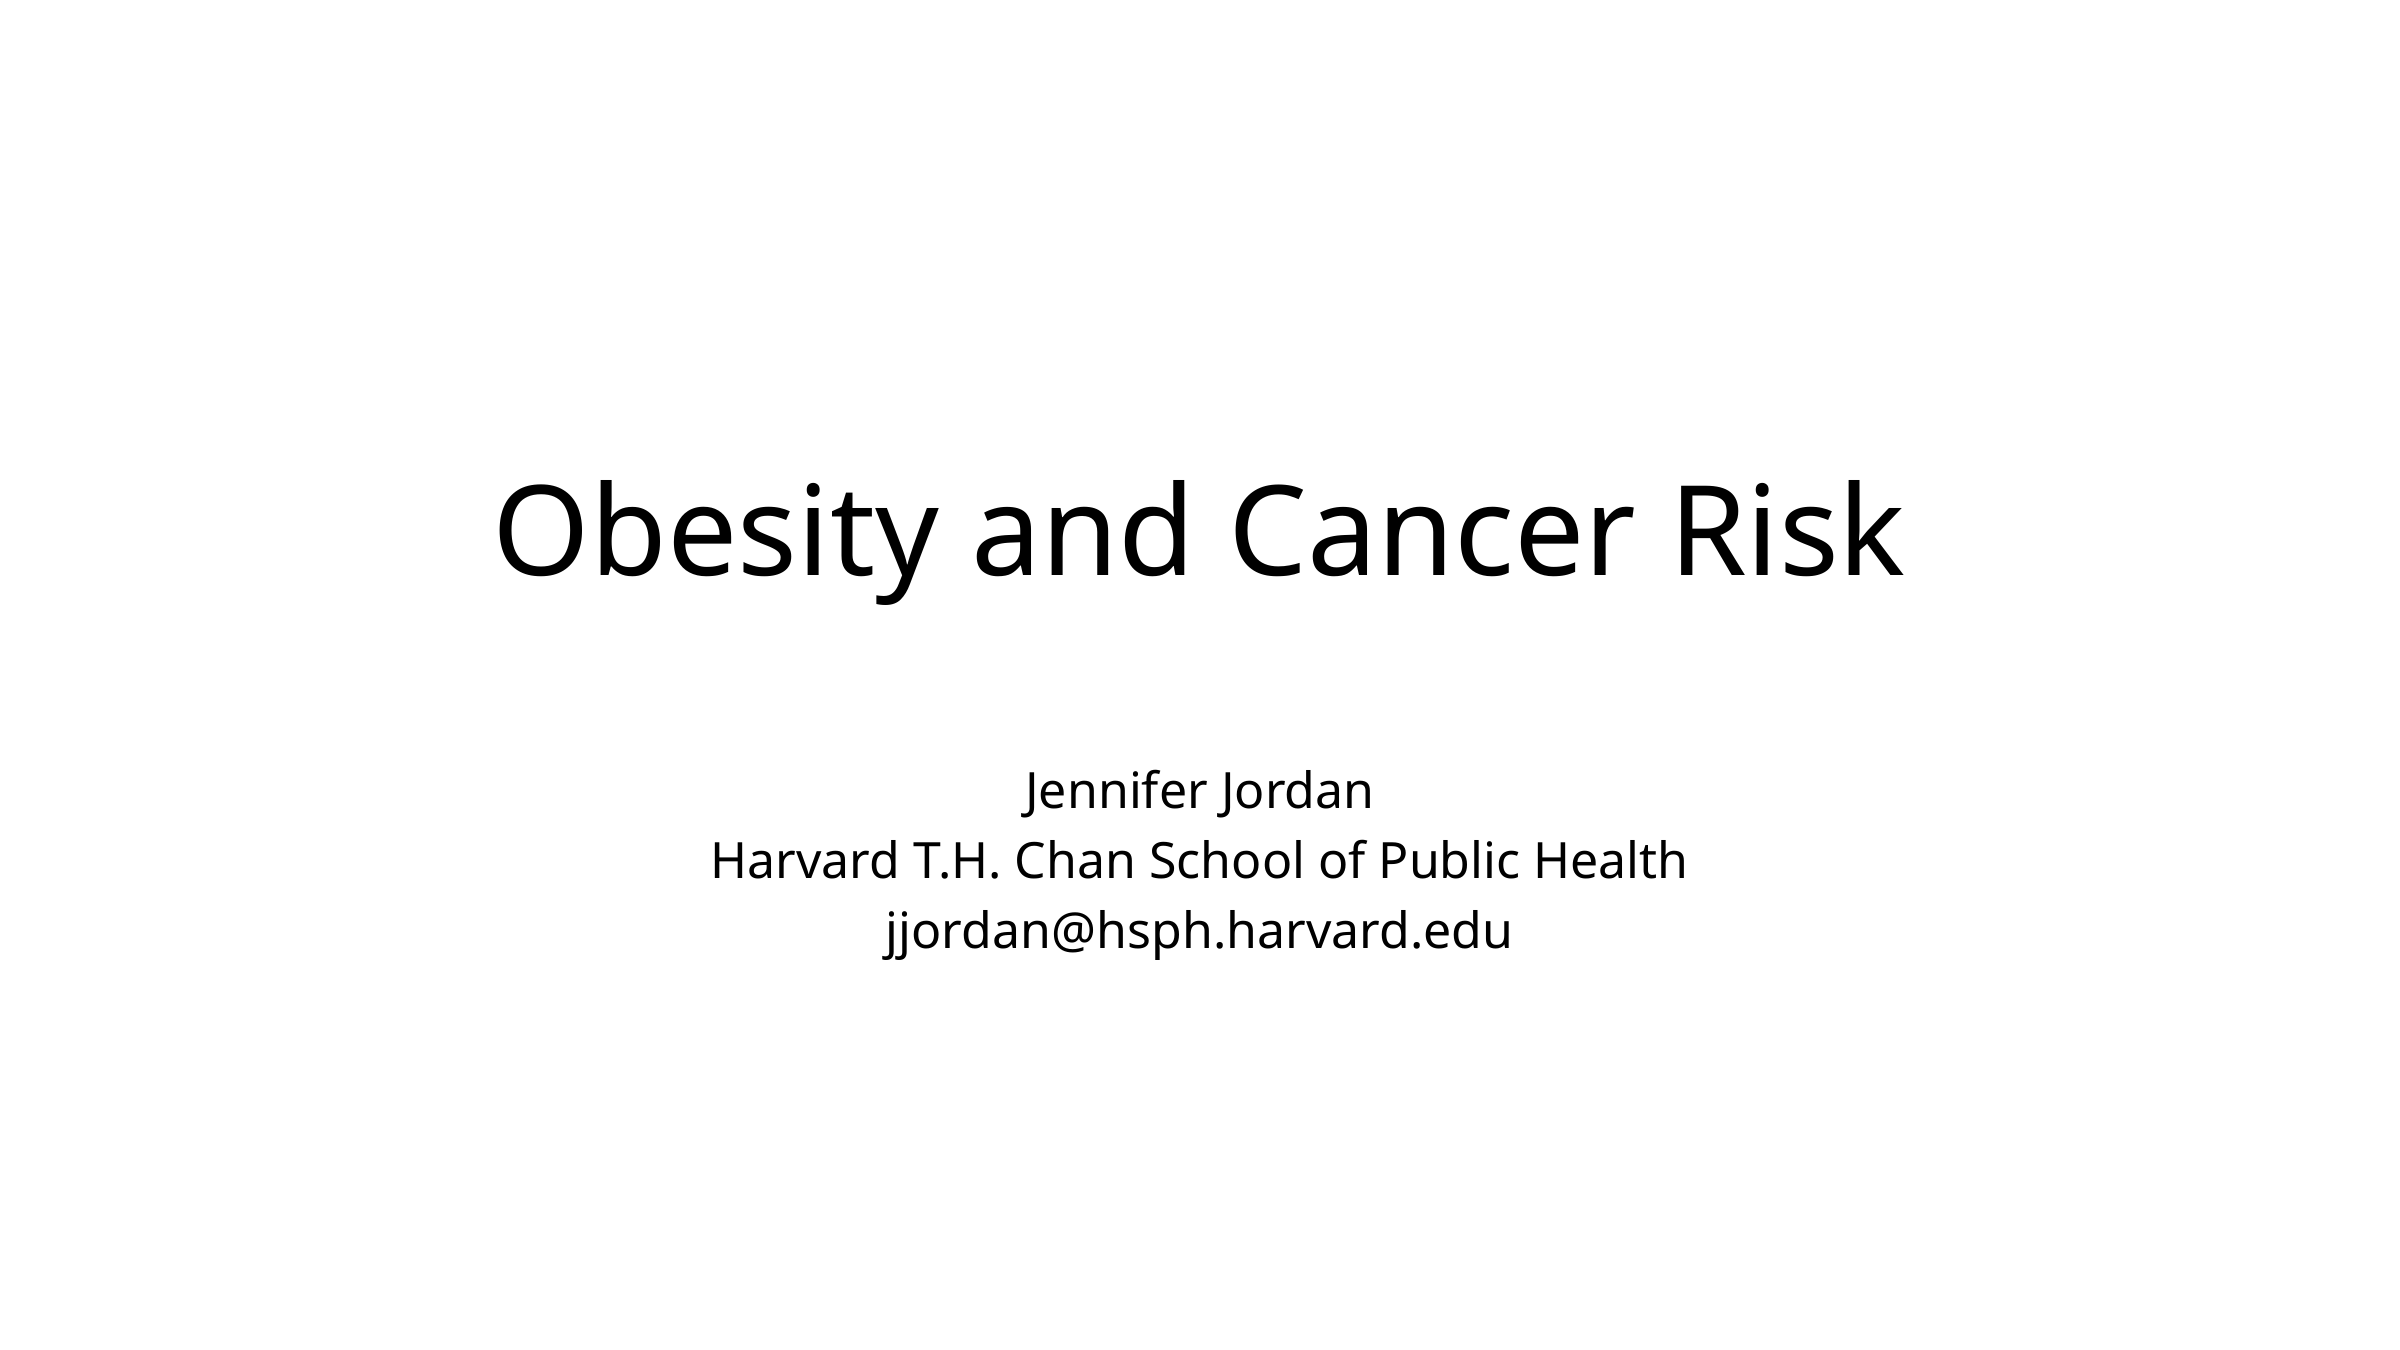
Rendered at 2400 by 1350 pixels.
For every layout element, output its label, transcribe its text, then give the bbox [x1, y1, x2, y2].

title Obesity and Cancer Risk [450, 329, 1950, 721]
subtitle Jennifer Jordan Harvard T.H. Chan School of Public Health jjordan@hsph.harvard.edu [450, 750, 1950, 1023]
